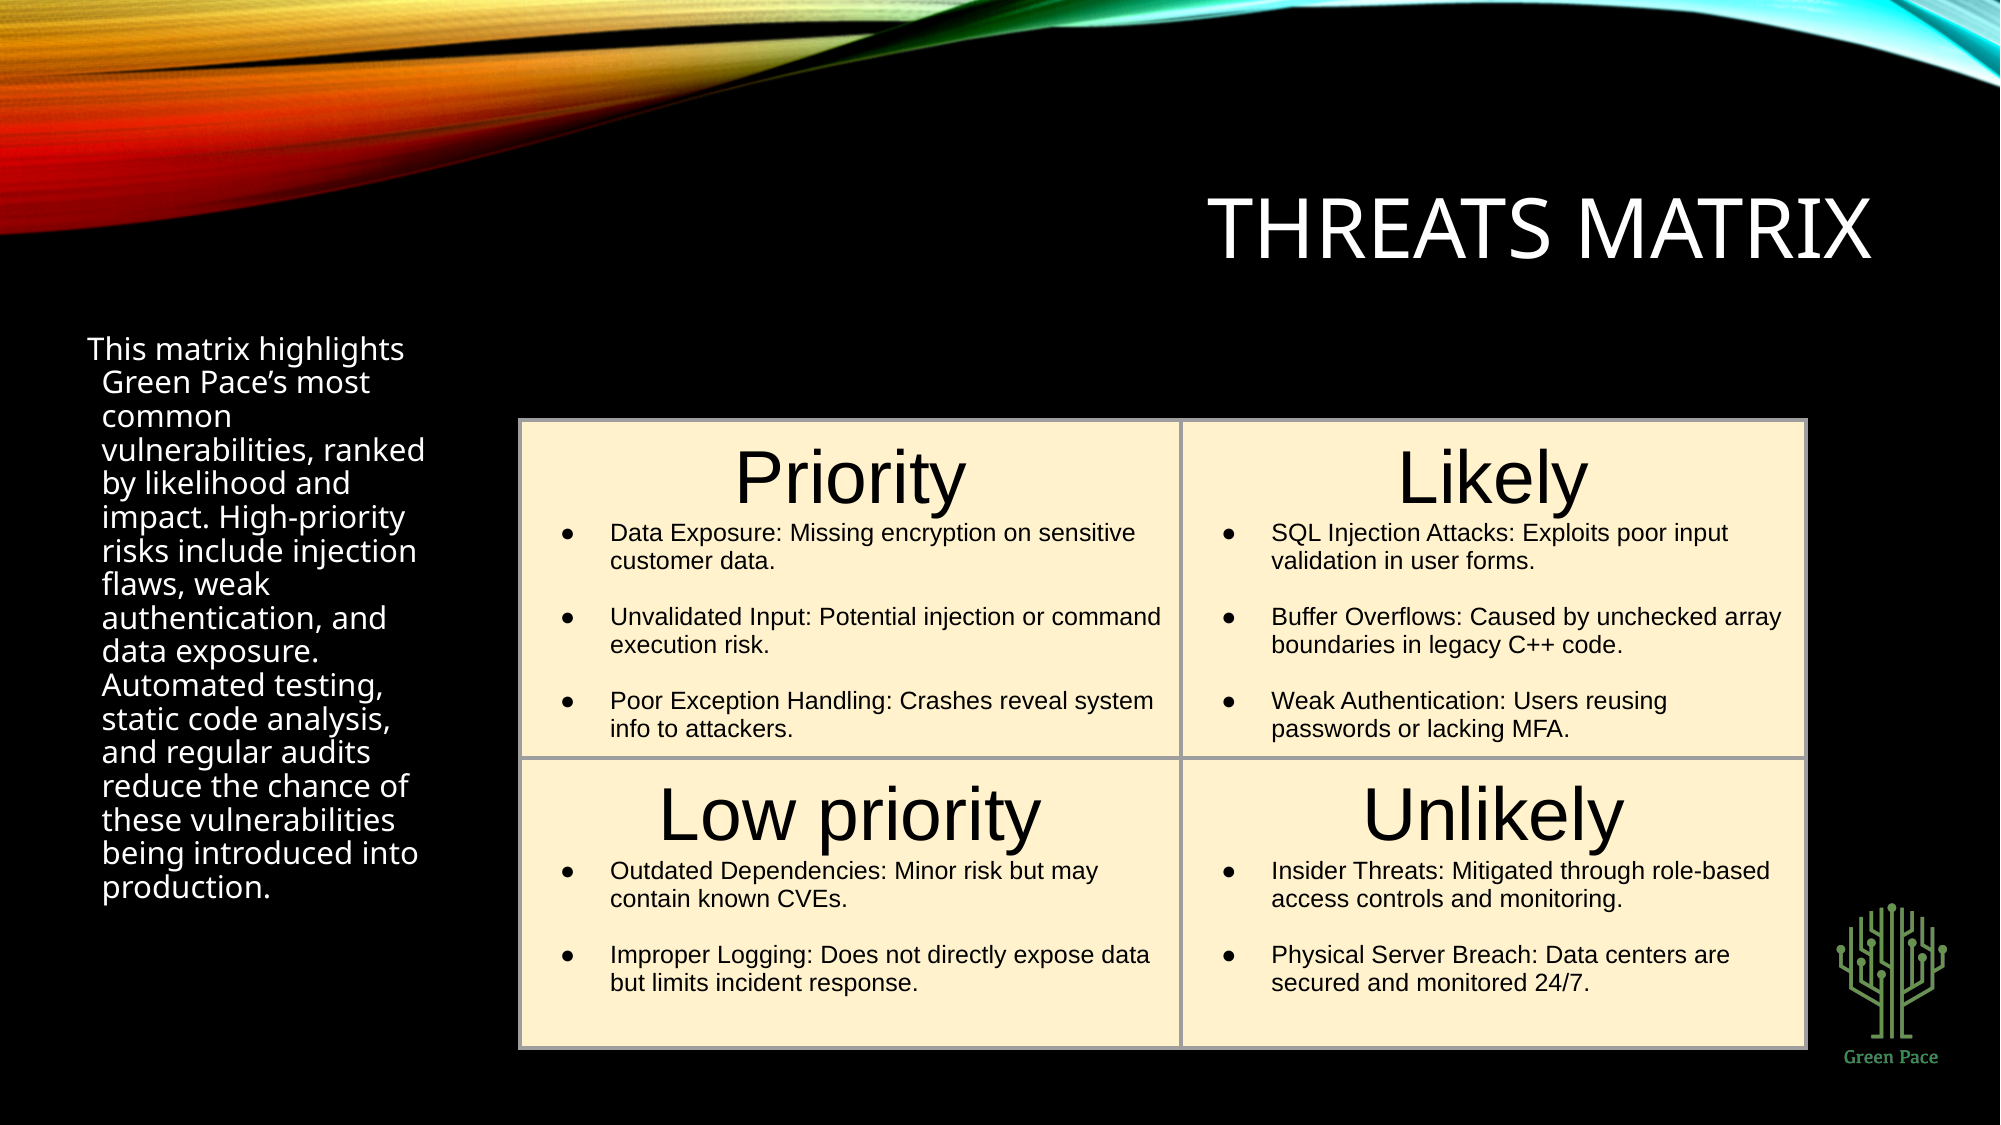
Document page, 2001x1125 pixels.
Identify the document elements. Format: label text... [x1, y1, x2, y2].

table_cell Low priority Outdated Dependencies: Minor risk but may contain known CVEs. Improper Logging: Does not directly expose data but limits incident response. [522, 760, 1179, 1046]
picture [0, 0, 2000, 237]
picture [1817, 892, 1964, 1082]
table_header Priority Data Exposure: Missing encryption on sensitive customer data. Unvalidated Input: Potential injection or command execution risk. Poor Exception Handling: Crashes reveal system info to attackers. [522, 422, 1179, 756]
title THREATS MATRIX [474, 125, 1888, 338]
list This matrix highlights Green Pace’s most common vulnerabilities, ranked by likelihood and impact. High-priority risks include injection flaws, weak authentication, and data exposure. Automated testing, static code analysis, and regular audits reduce the chance of these vulnerabilities being introduced into production. [49, 325, 458, 986]
table_header Likely SQL Injection Attacks: Exploits poor input validation in user forms. Buffer Overflows: Caused by unchecked array boundaries in legacy C++ code. Weak Authentication: Users reusing passwords or lacking MFA. [1183, 422, 1804, 756]
table_cell Unlikely Insider Threats: Mitigated through role-based access controls and monitoring. Physical Server Breach: Data centers are secured and monitored 24/7. [1183, 760, 1804, 1046]
